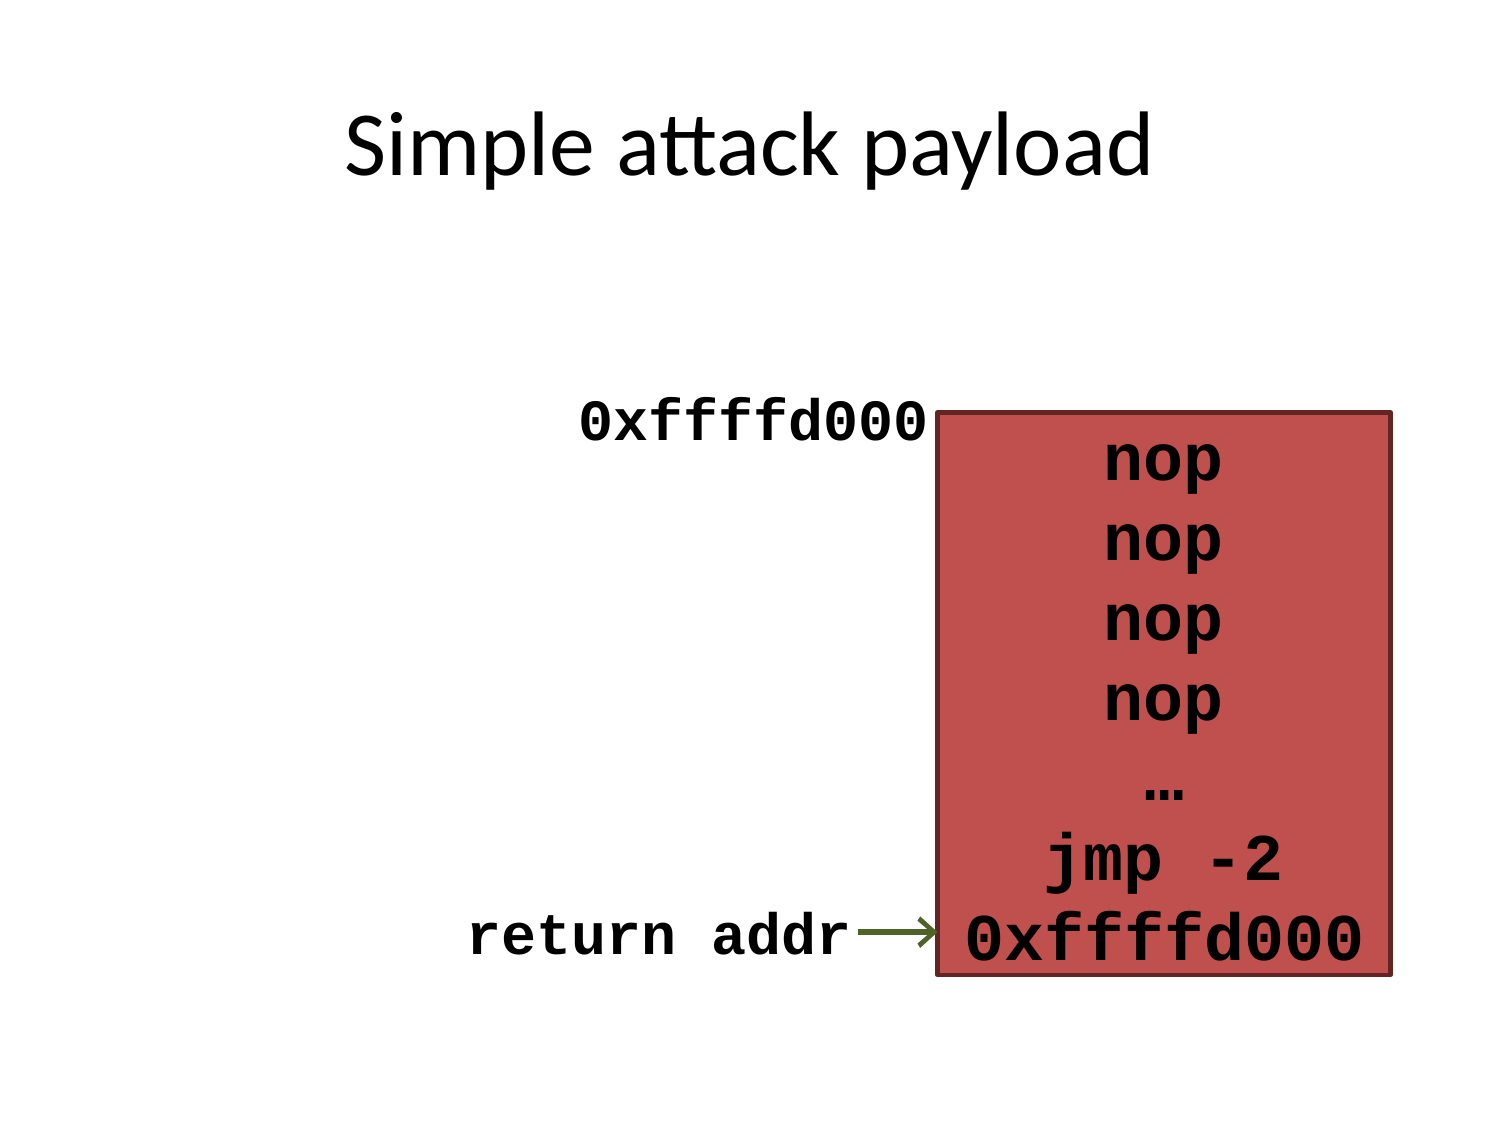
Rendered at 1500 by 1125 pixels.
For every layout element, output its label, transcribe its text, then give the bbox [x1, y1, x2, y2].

text_box return addr [451, 889, 867, 974]
title Simple attack payload [75, 45, 1425, 233]
text_box 0xffffd000 [563, 375, 944, 460]
text_box nop nop nop nop … jmp -2 0xffffd000 [935, 410, 1393, 977]
